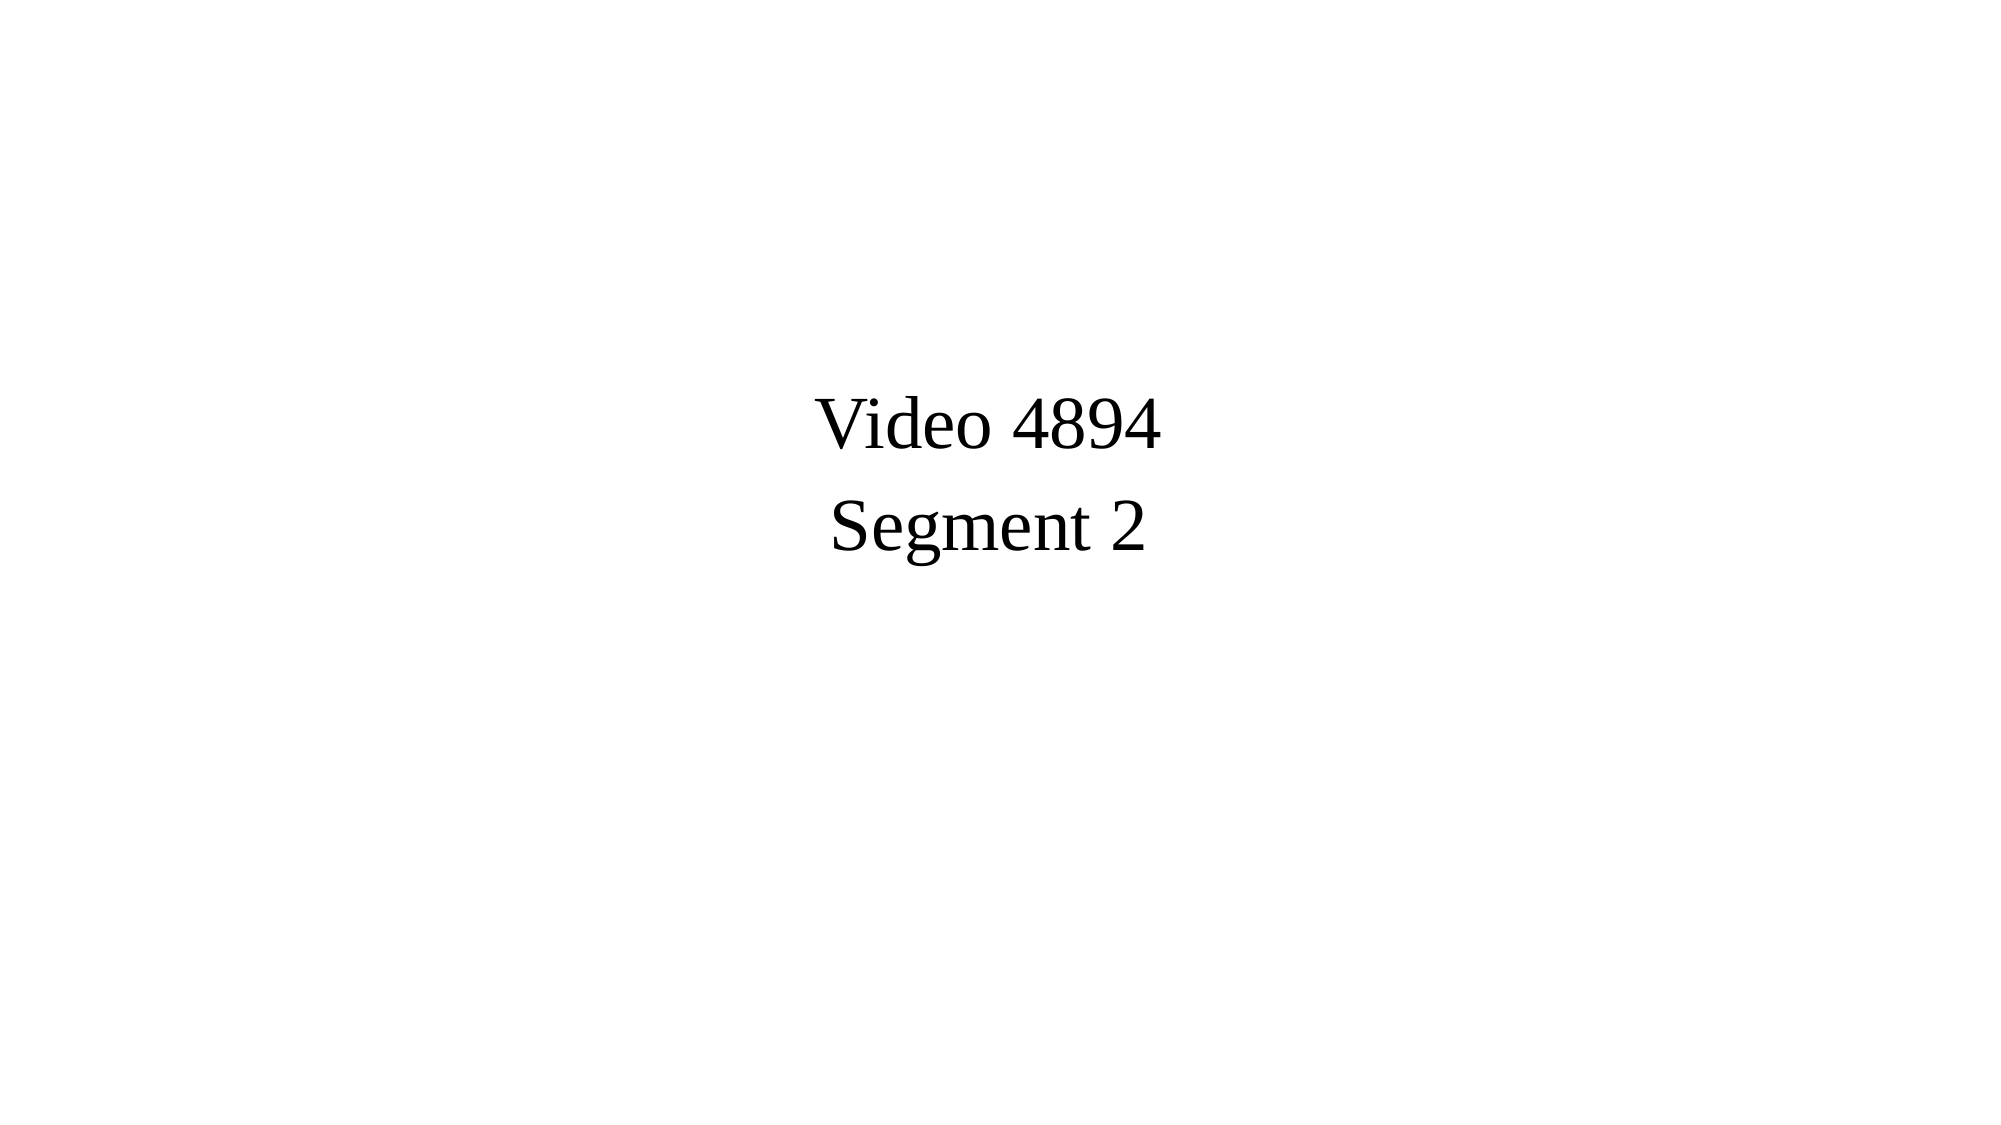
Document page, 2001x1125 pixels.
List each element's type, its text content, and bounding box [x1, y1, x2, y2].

list Video 4894 Segment 2 [126, 164, 1852, 878]
